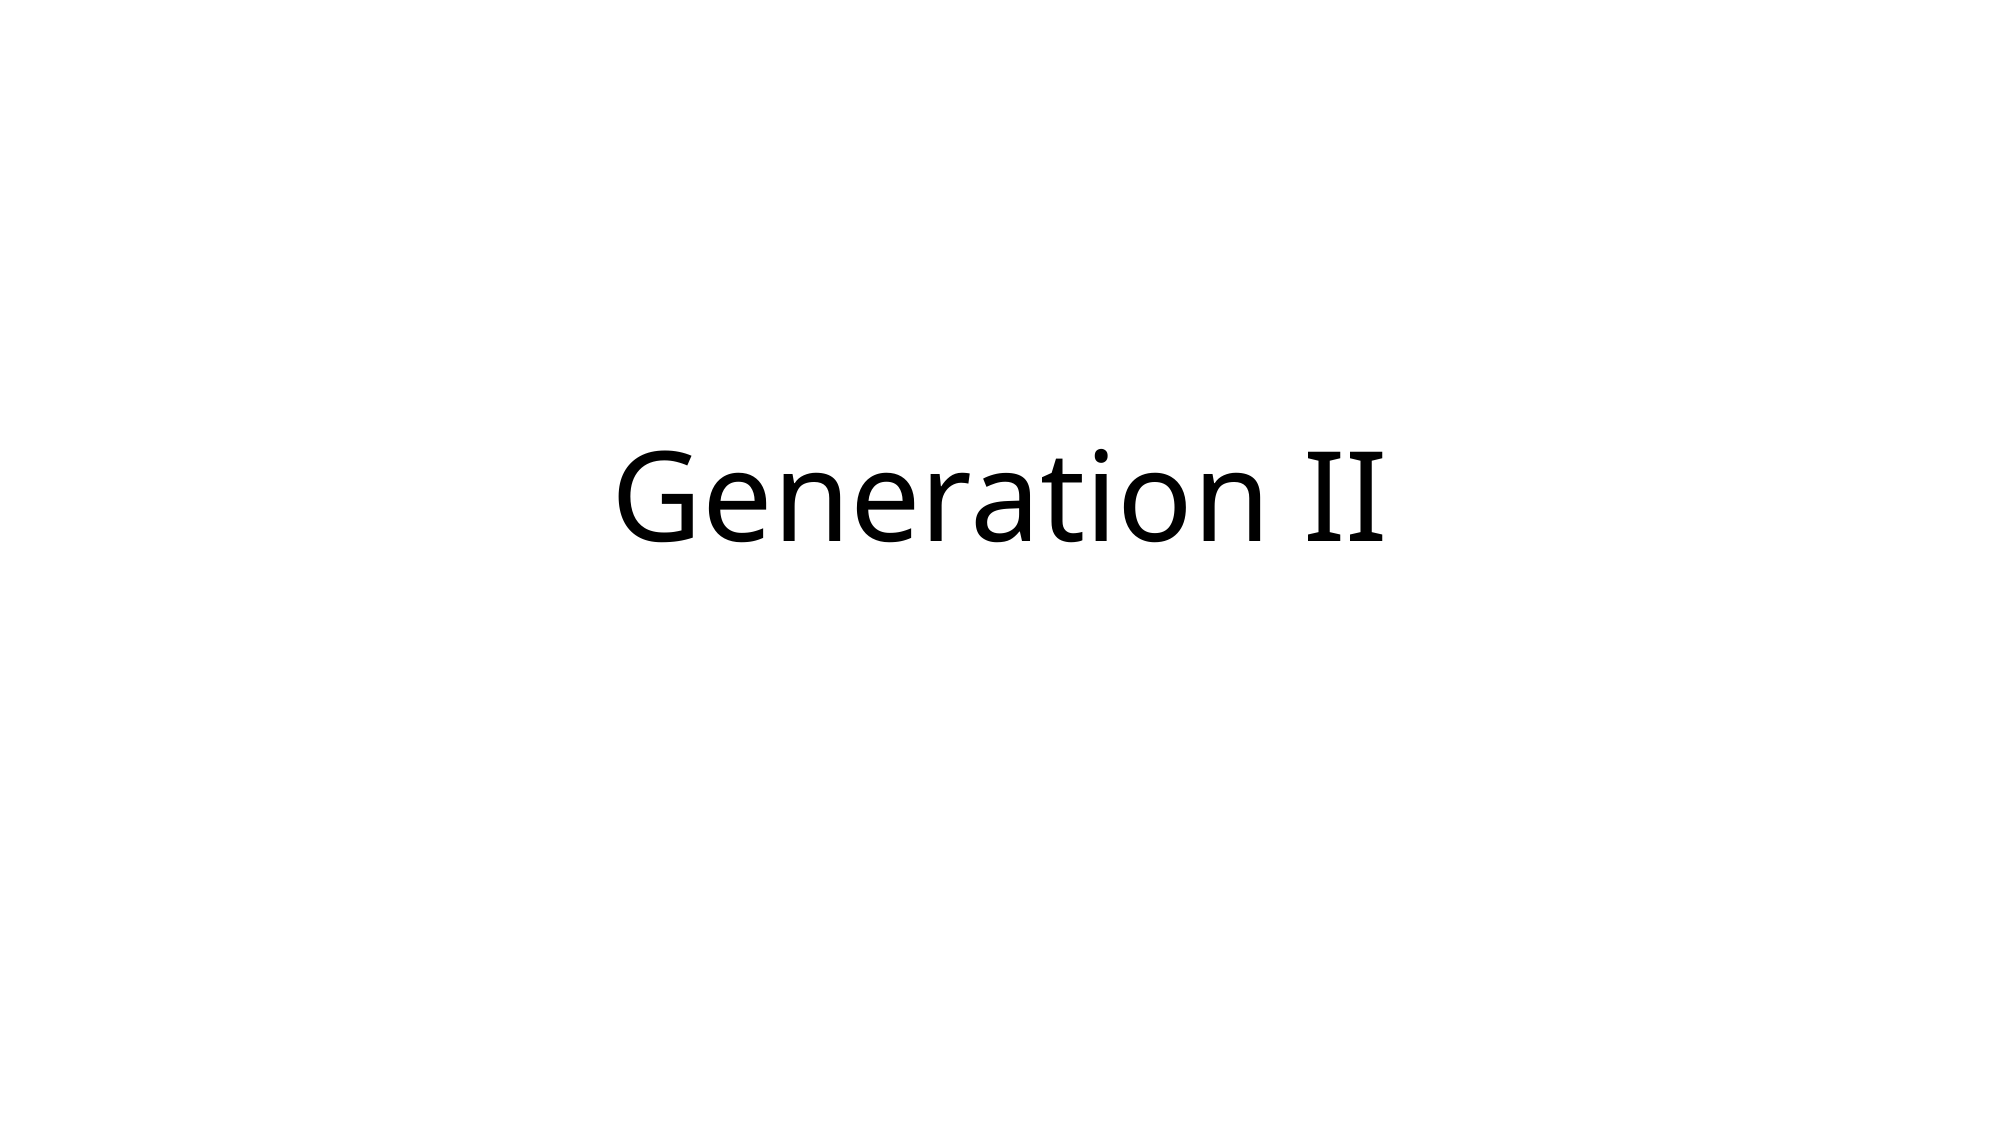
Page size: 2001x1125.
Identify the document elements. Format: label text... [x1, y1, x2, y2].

title Generation II [249, 184, 1750, 576]
